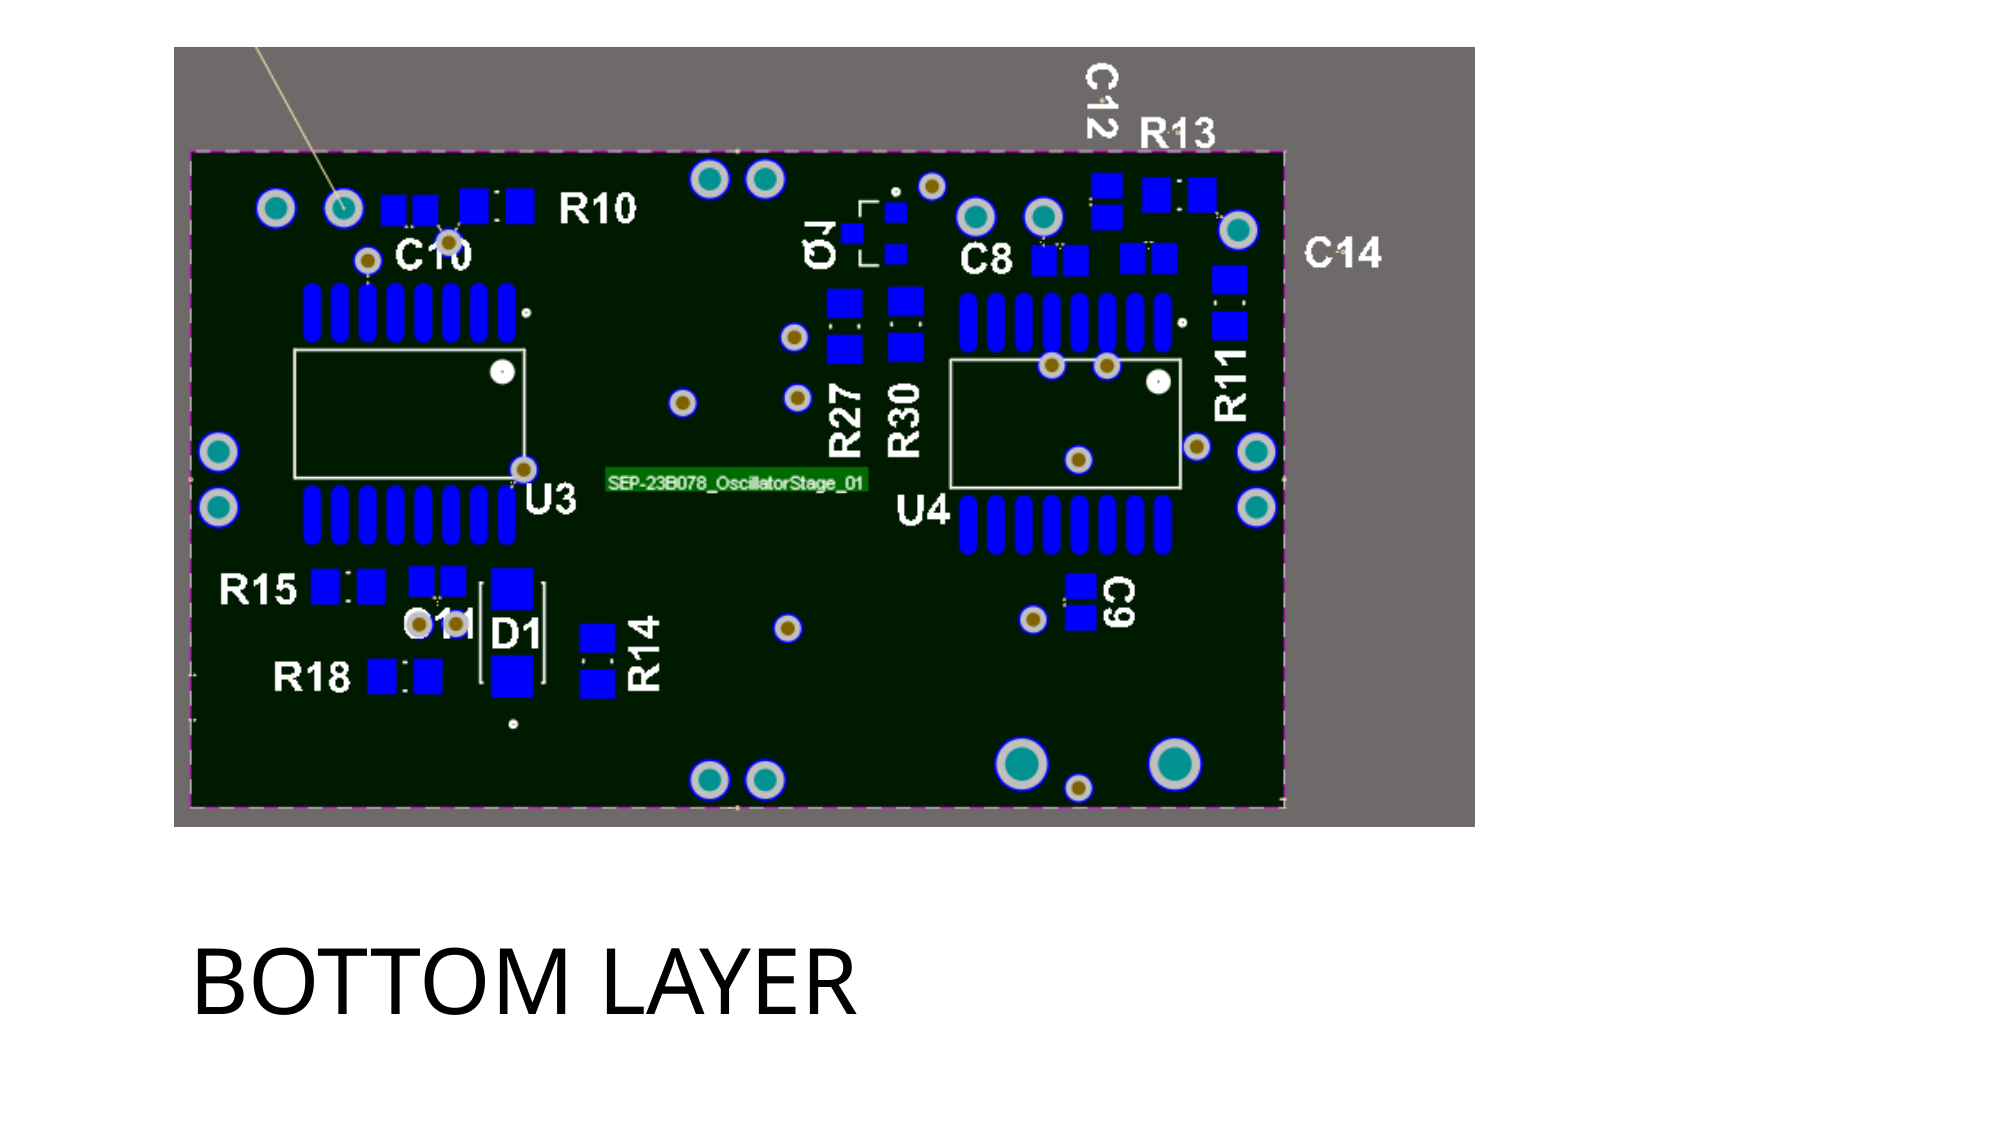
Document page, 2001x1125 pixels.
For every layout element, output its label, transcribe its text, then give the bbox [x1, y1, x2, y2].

picture [174, 47, 1475, 827]
title BOTTOM LAYER [174, 875, 1900, 1094]
